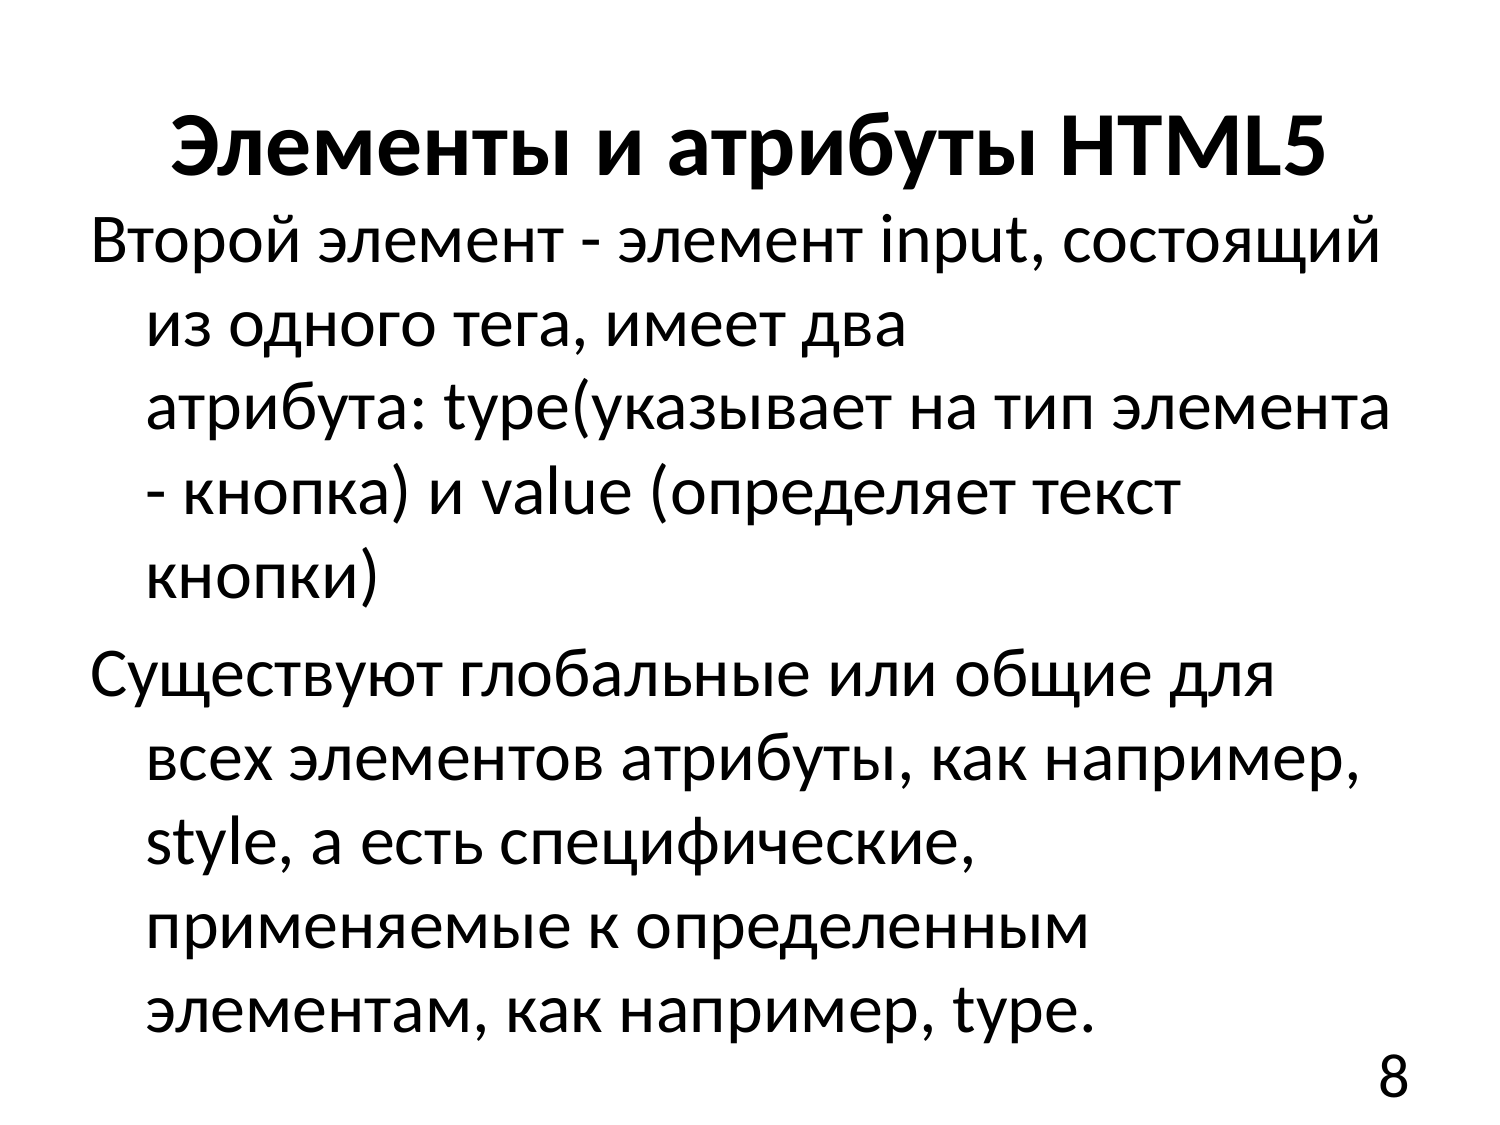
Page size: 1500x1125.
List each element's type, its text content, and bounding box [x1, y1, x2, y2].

slide_number 8 [1074, 1042, 1425, 1103]
title Элементы и атрибуты HTML5 [75, 45, 1425, 184]
list Второй элемент - элемент input, состоящий из одного тега, имеет два атрибута: type(указывает на тип элемента - кнопка) и value (определяет текст кнопки) Существуют глобальные или общие для всех элементов атрибуты, как например, style, а есть специфические, применяемые к определенным элементам, как например, type. [75, 184, 1425, 1059]
